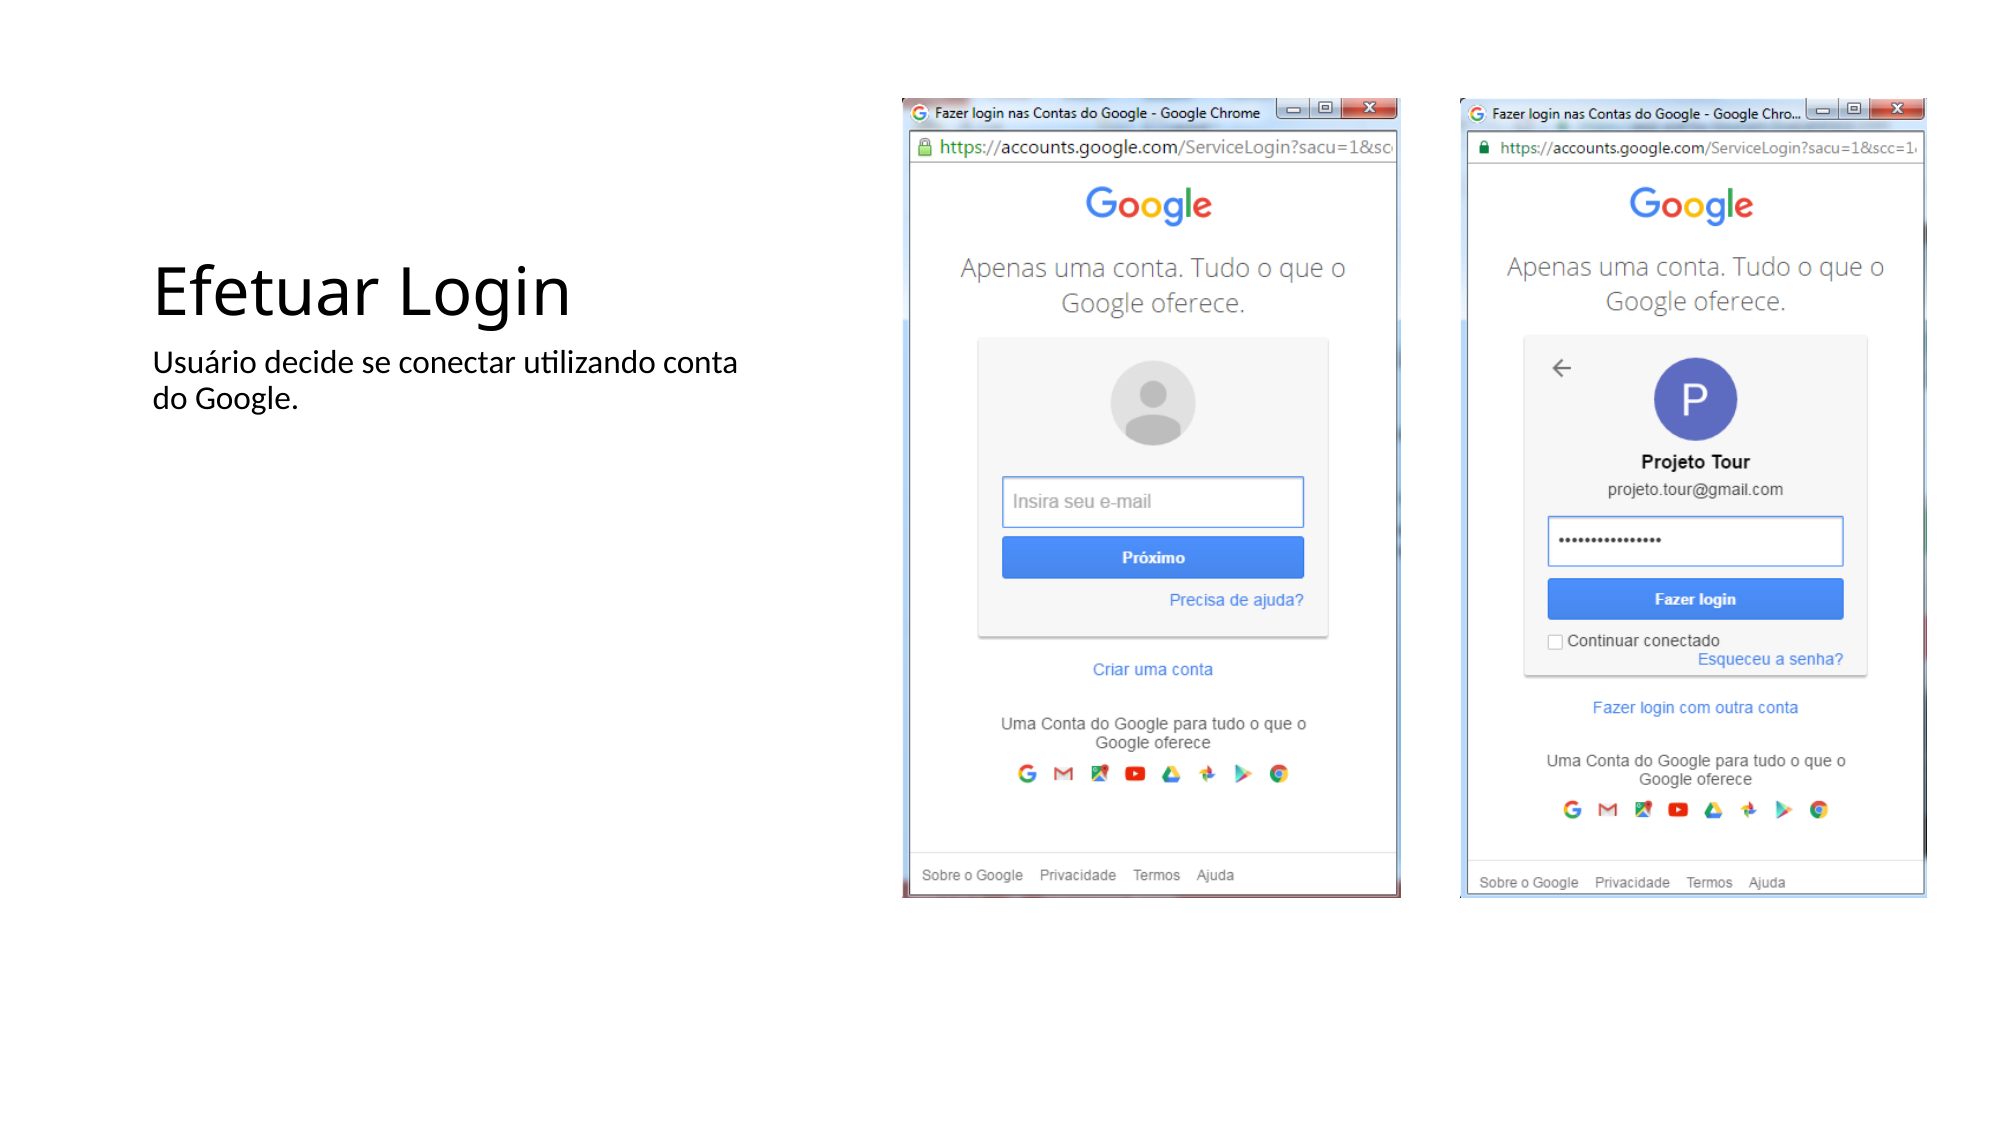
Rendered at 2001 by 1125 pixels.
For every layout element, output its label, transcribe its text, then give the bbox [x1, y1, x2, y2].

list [902, 98, 1401, 899]
title Efetuar Login [137, 75, 783, 337]
list Usuário decide se conectar utilizando conta do Google. [137, 337, 783, 963]
picture [1459, 98, 1927, 899]
